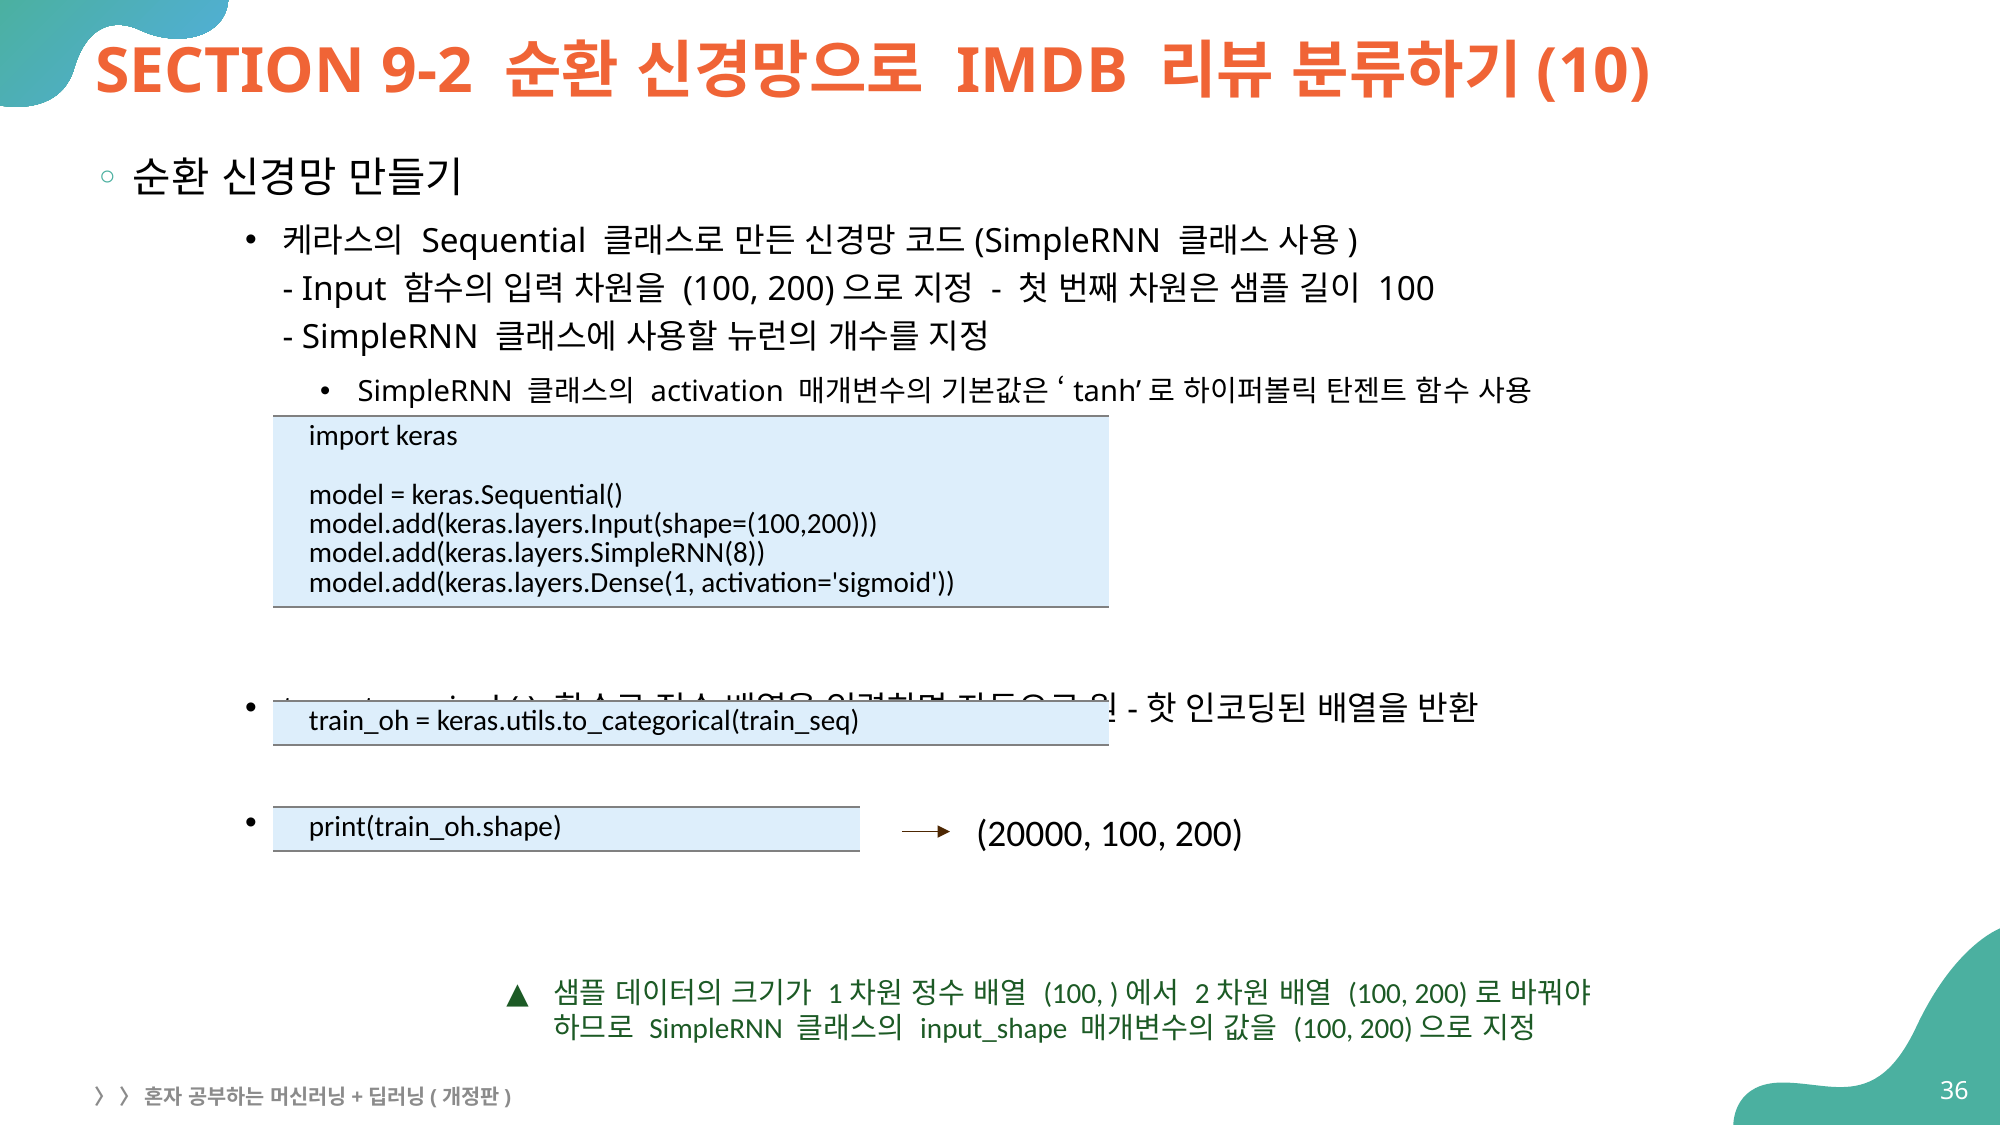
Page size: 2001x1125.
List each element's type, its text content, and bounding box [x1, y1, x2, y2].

text_box (20000, 100, 200) [961, 801, 1365, 861]
title SECTION 9-2 순환 신경망으로 IMDB 리뷰 분류하기(10) [79, 17, 1931, 128]
table_header import keras model = keras.Sequential() model.add(keras.layers.Input(shape=(100,200))) model.add(keras.layers.SimpleRNN(8)) model.add(keras.layers.Dense(1, activation='sigmoid')) [273, 417, 1109, 606]
footer 〉 〉 혼자 공부하는 머신러닝+딥러닝(개정판) [79, 1078, 755, 1114]
table_header train_oh = keras.utils.to_categorical(train_seq) [273, 702, 1109, 744]
table_header print(train_oh.shape) [273, 808, 860, 850]
list 순환 신경망 만들기 케라스의 Sequential 클래스로 만든 신경망 코드(SimpleRNN 클래스 사용) - Input 함수의 입력 차원을 (100, 200)으로 지정 - 첫 번째 차원은 샘플 길이 100 - SimpleRNN 클래스에 사용할 뉴런의 개수를 지정 SimpleRNN 클래스의 activation 매개변수의 기본값은 ‘tanh’로 하이퍼볼릭 탄젠트 함수 사용 to_categorical ( ) 함수로 정수 배열을 입력하면 자동으로 원-핫 인코딩된 배열을 반환 train_oh 배열의 크기 출력 [79, 133, 1869, 1028]
slide_number 36 [1917, 1061, 1984, 1122]
text_box 샘플 데이터의 크기가 1차원 정수 배열 (100, )에서 2차원 배열 (100, 200)로 바꿔야 하므로 SimpleRNN 클래스의 input_shape 매개변수의 값을 (100, 200)으로 지정 [491, 967, 1621, 1052]
